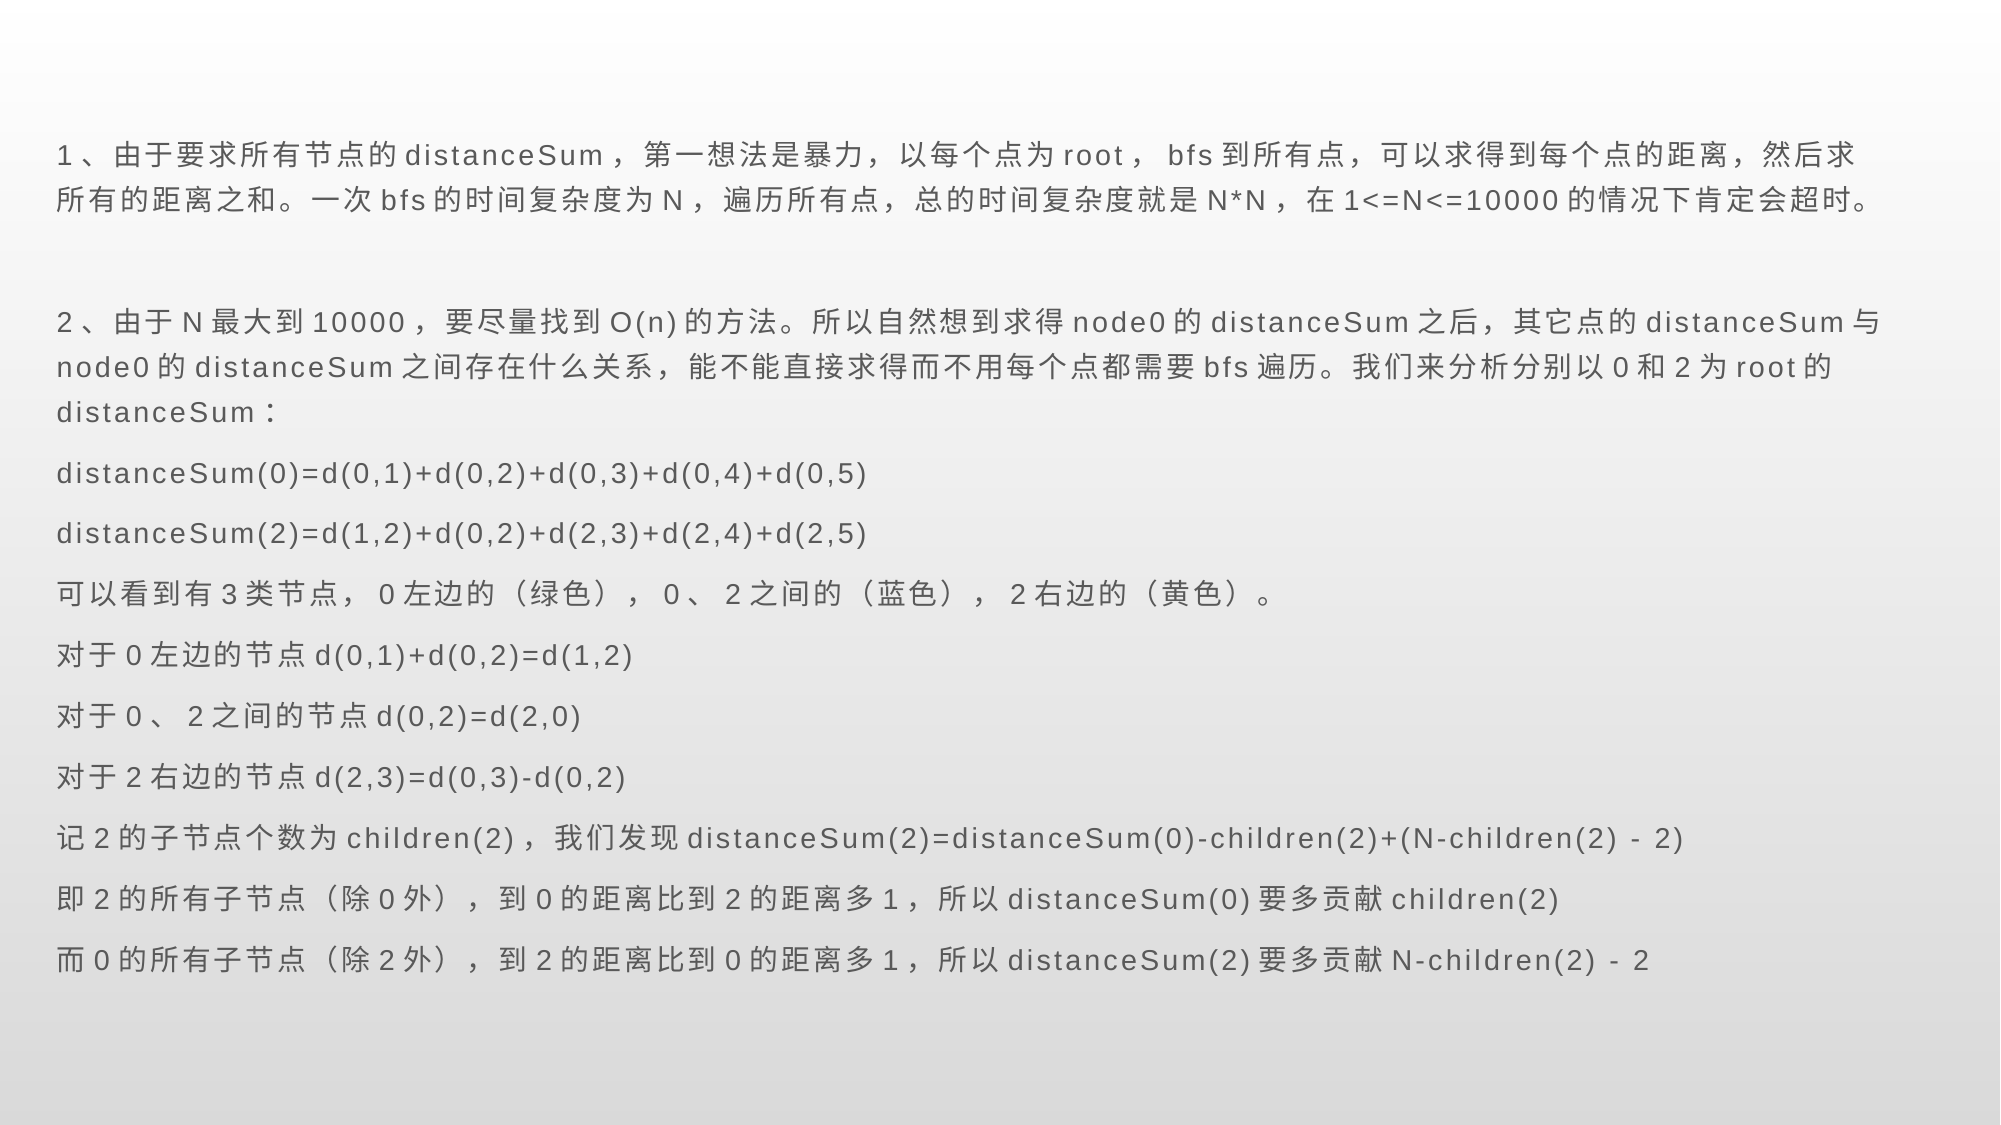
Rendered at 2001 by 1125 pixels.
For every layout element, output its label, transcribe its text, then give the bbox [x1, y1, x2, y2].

list 1、由于要求所有节点的distanceSum，第一想法是暴力，以每个点为root，bfs到所有点，可以求得到每个点的距离，然后求所有的距离之和。一次bfs的时间复杂度为N，遍历所有点，总的时间复杂度就是N*N，在1<=N<=10000的情况下肯定会超时。 2、由于N最大到10000，要尽量找到O(n)的方法。所以自然想到求得node0的distanceSum之后，其它点的distanceSum与node0的distanceSum之间存在什么关系，能不能直接求得而不用每个点都需要bfs遍历。我们来分析分别以0和2为root的distanceSum： distanceSum(0)=d(0,1)+d(0,2)+d(0,3)+d(0,4)+d(0,5) distanceSum(2)=d(1,2)+d(0,2)+d(2,3)+d(2,4)+d(2,5) 可以看到有3类节点，0左边的（绿色），0、2之间的（蓝色），2右边的（黄色）。 对于0左边的节点d(0,1)+d(0,2)=d(1,2) 对于0、2之间的节点d(0,2)=d(2,0) 对于2右边的节点d(2,3)=d(0,3)-d(0,2) 记2的子节点个数为children(2)，我们发现distanceSum(2)=distanceSum(0)-children(2)+(N-children(2) - 2) 即2的所有子节点（除0外），到0的距离比到2的距离多1，所以distanceSum(0)要多贡献children(2) 而0的所有子节点（除2外），到2的距离比到0的距离多1，所以distanceSum(2)要多贡献N-children(2) - 2 [41, 118, 1900, 1026]
